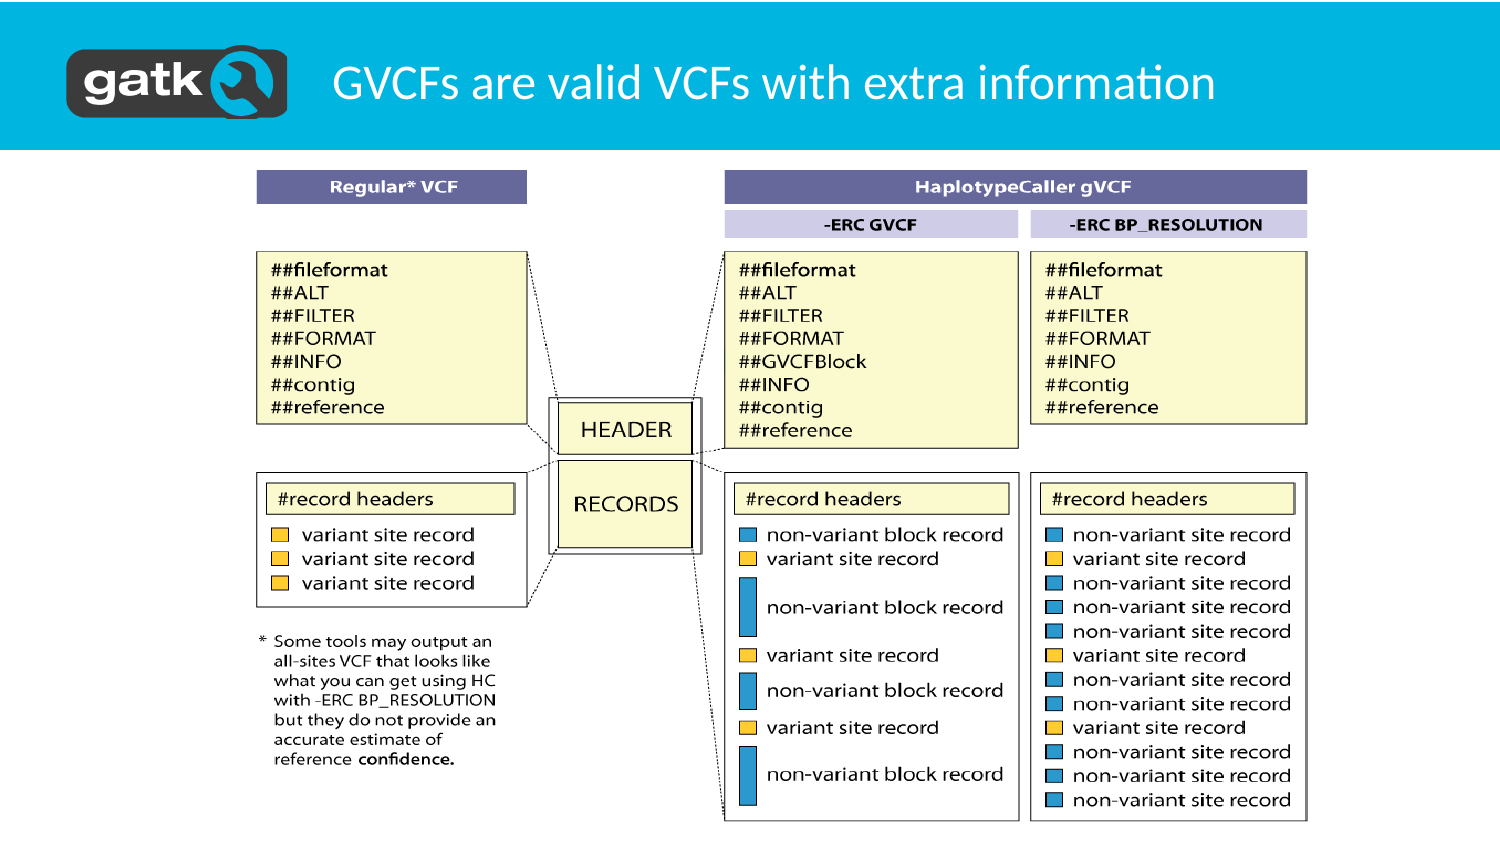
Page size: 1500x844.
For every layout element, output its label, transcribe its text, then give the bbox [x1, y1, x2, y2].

title GVCFs are valid VCFs with extra information [317, 33, 1425, 126]
picture [233, 161, 1348, 832]
